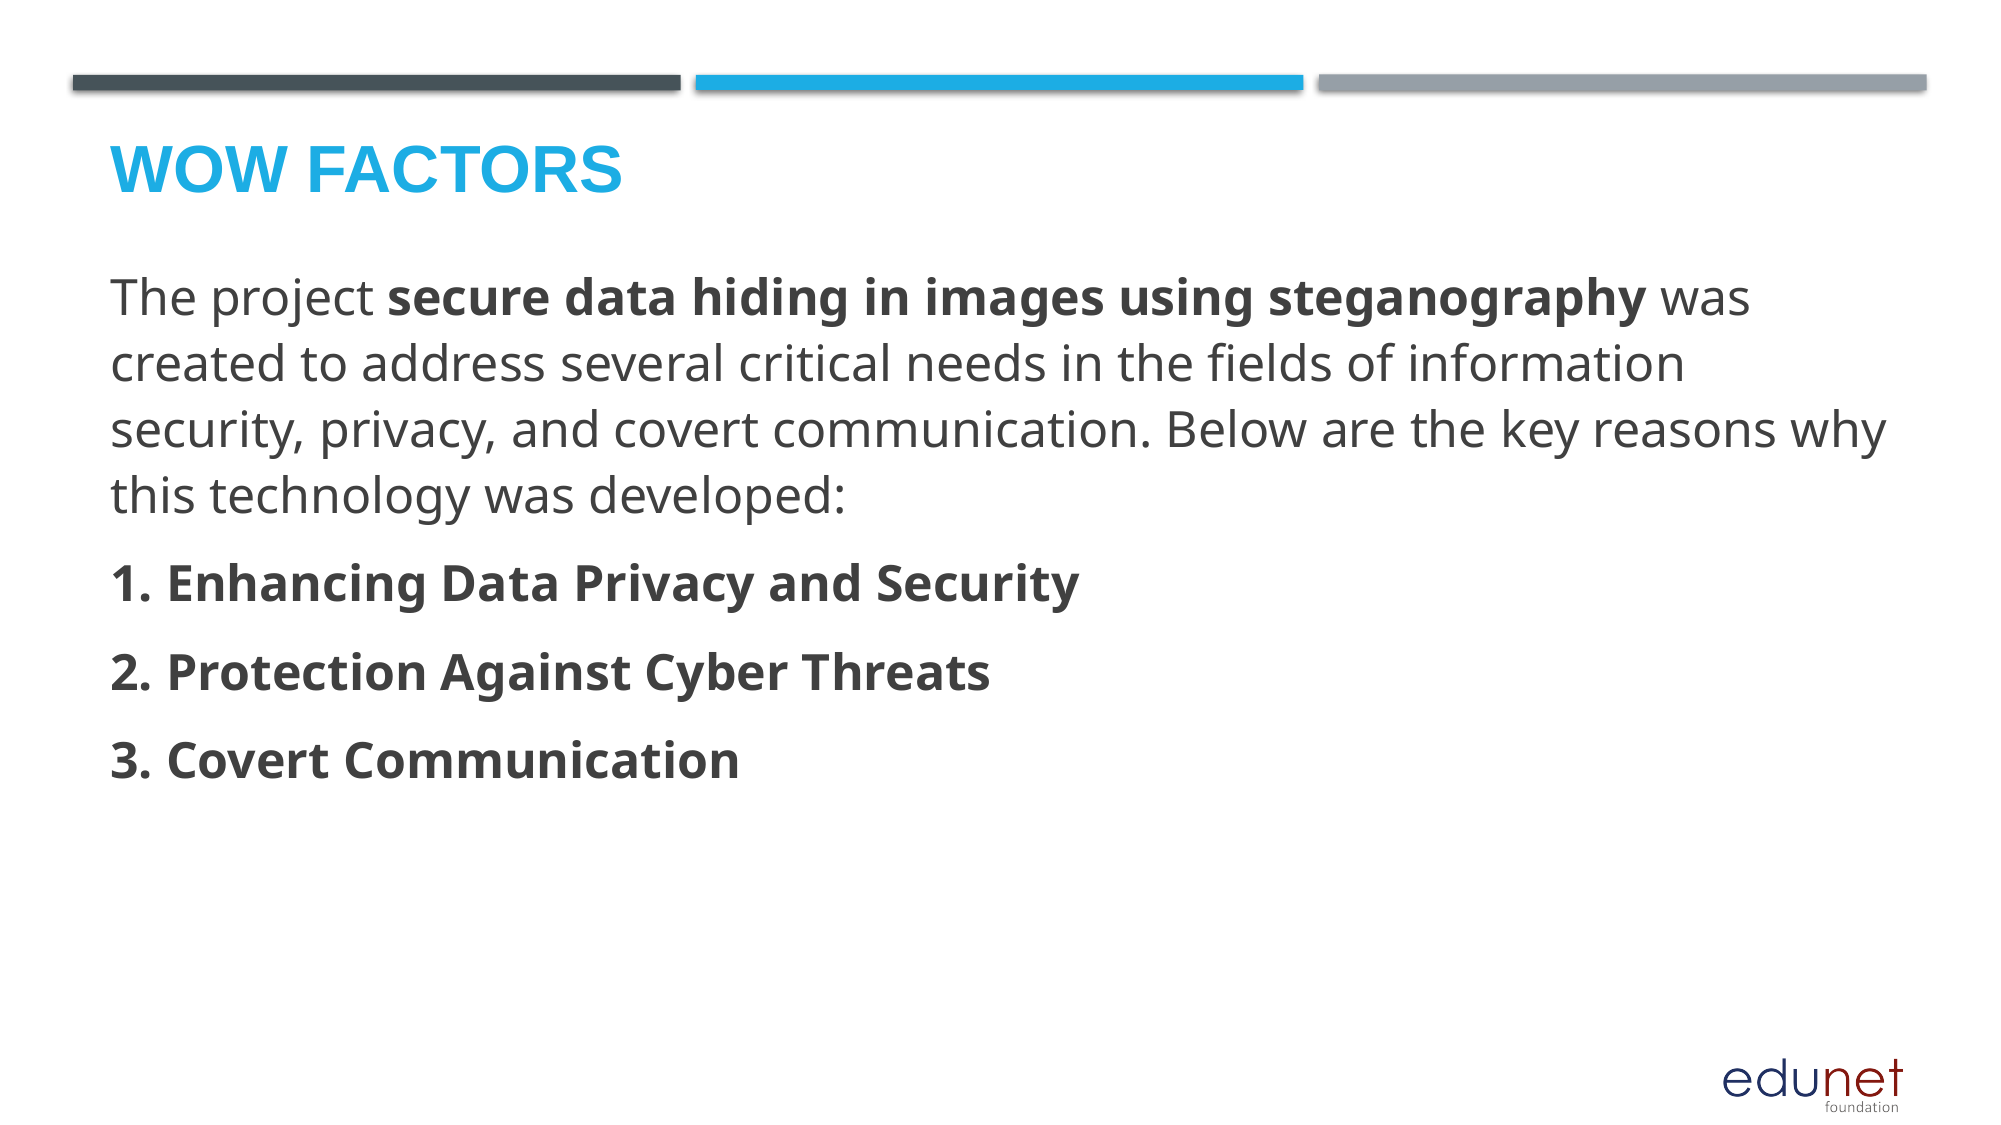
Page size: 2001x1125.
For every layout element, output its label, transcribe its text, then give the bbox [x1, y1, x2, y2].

picture [1719, 1056, 1905, 1116]
title Wow factors [95, 126, 1905, 213]
list The project secure data hiding in images using steganography was created to address several critical needs in the fields of information security, privacy, and covert communication. Below are the key reasons why this technology was developed: 1. Enhancing Data Privacy and Security 2. Protection Against Cyber Threats 3. Covert Communication [95, 213, 1905, 981]
